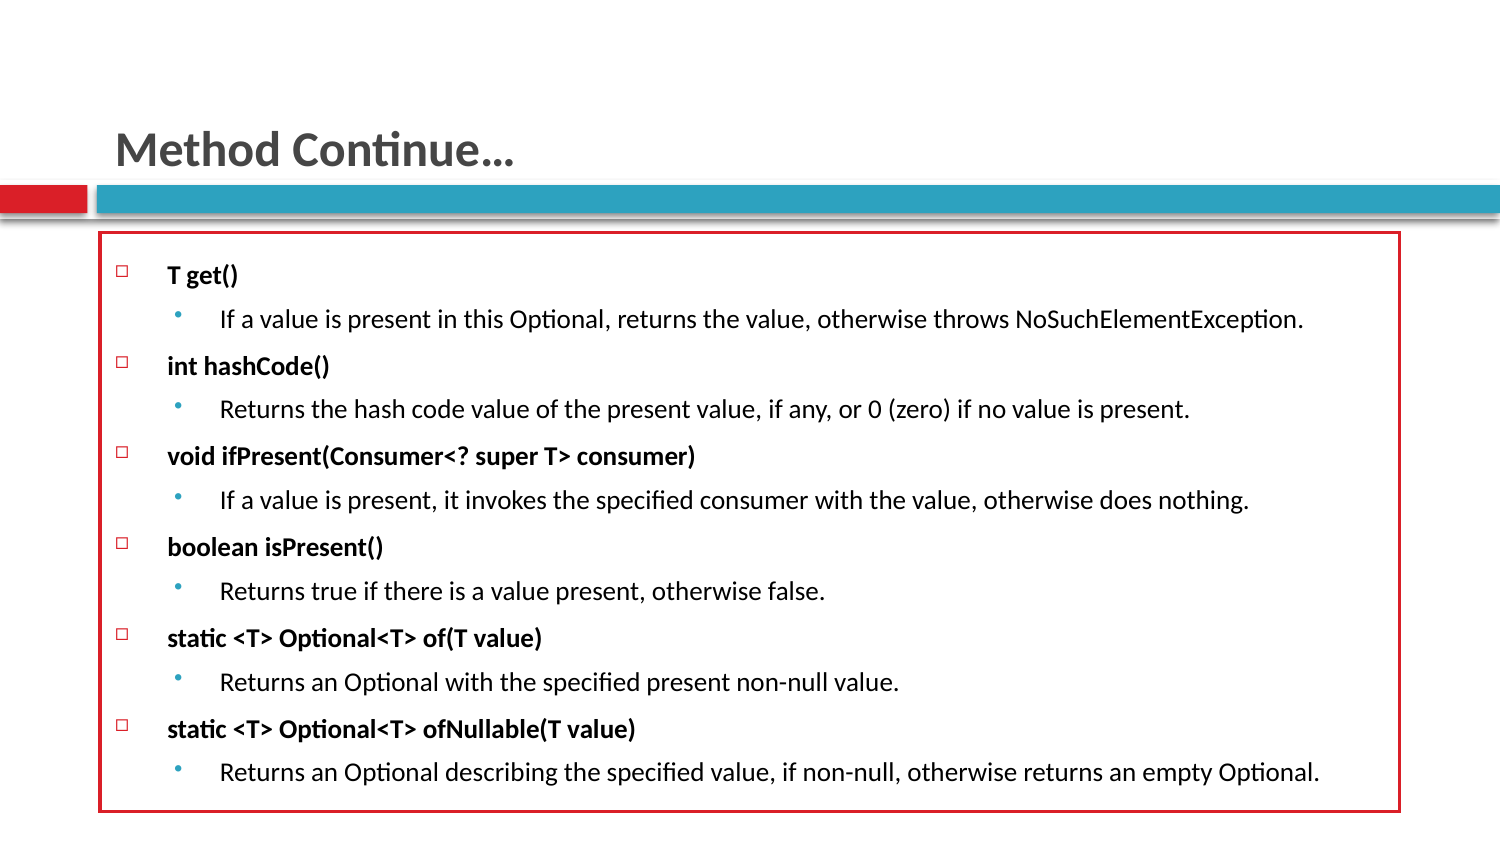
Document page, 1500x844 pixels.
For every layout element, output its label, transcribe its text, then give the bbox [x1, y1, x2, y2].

list T get() If a value is present in this Optional, returns the value, otherwise throws NoSuchElementException. int hashCode() Returns the hash code value of the present value, if any, or 0 (zero) if no value is present. void ifPresent(Consumer<? super T> consumer) If a value is present, it invokes the specified consumer with the value, otherwise does nothing. boolean isPresent() Returns true if there is a value present, otherwise false. static <T> Optional<T> of(T value) Returns an Optional with the specified present non-null value. static <T> Optional<T> ofNullable(T value) Returns an Optional describing the specified value, if non-null, otherwise returns an empty Optional. [98, 231, 1401, 813]
title Method Continue… [99, 18, 1500, 185]
